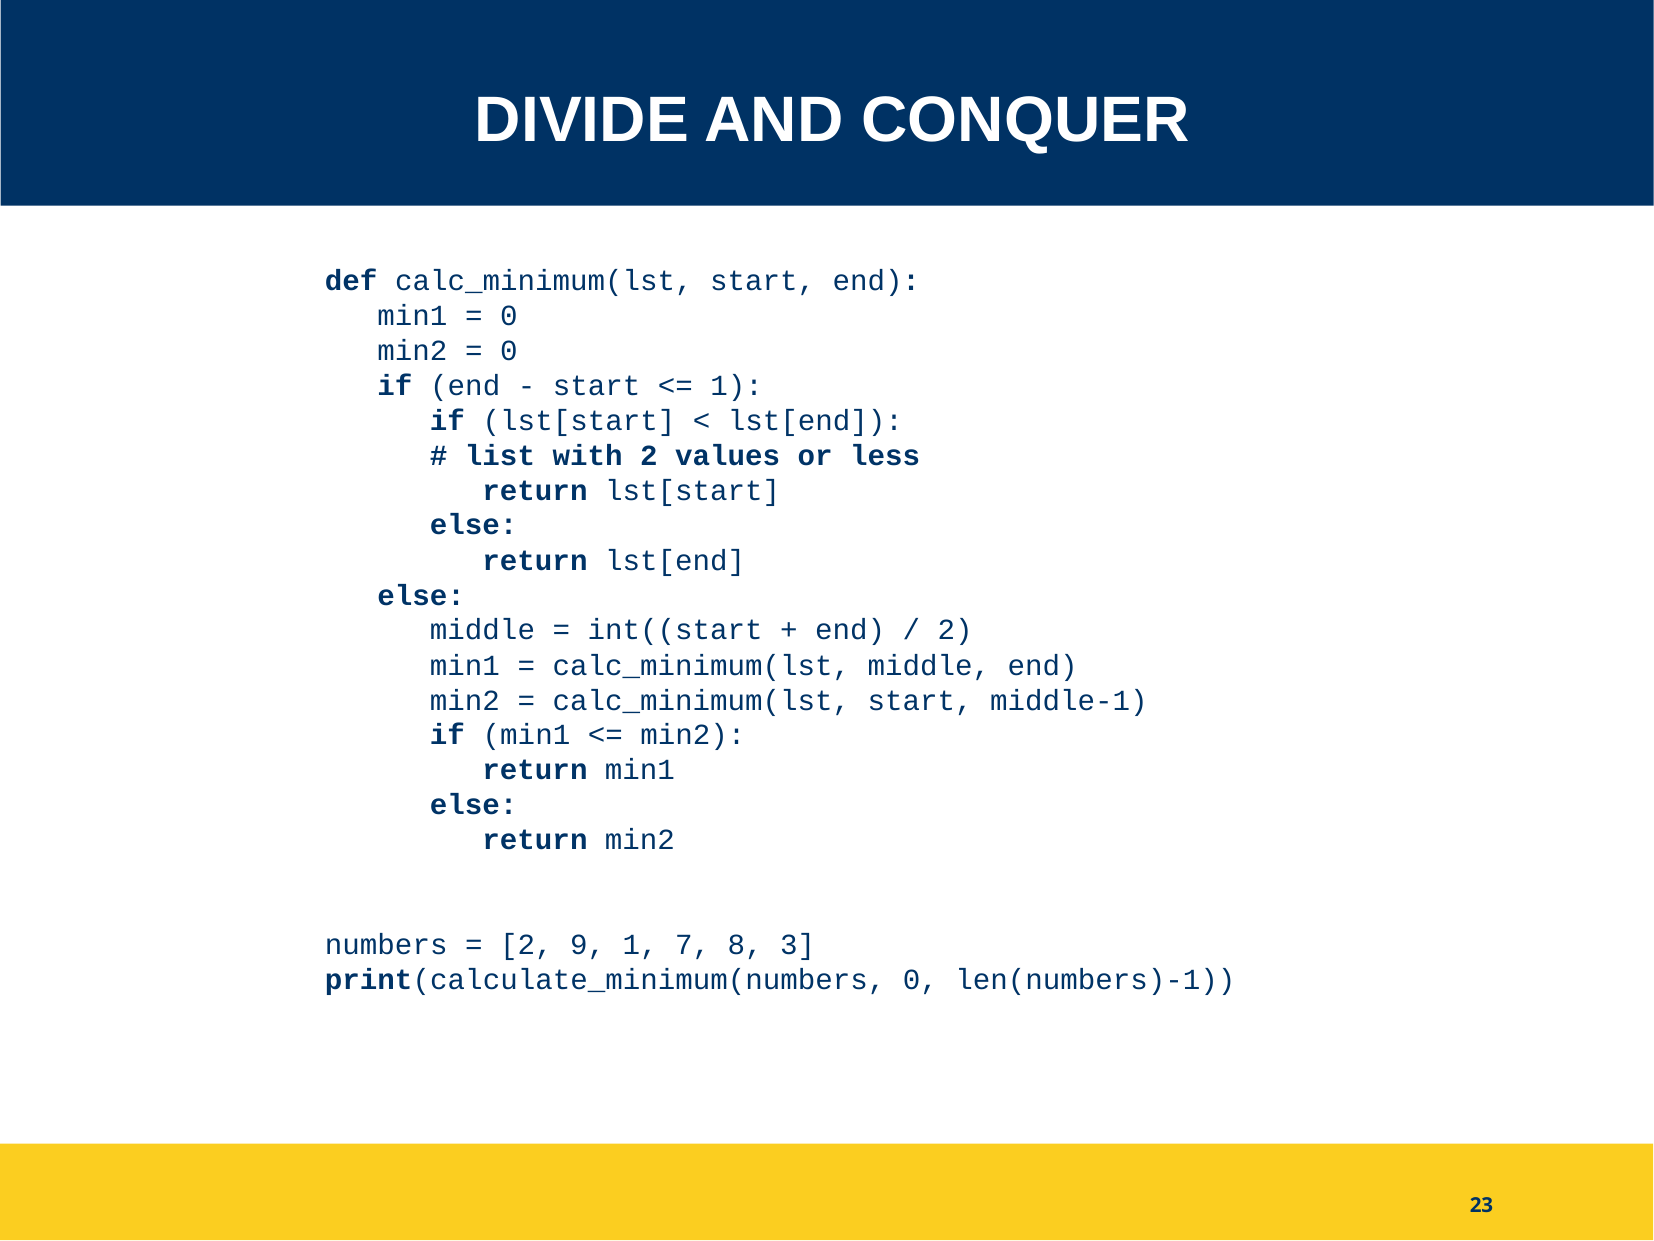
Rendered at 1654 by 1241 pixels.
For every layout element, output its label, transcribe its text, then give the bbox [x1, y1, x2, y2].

slide_number 23 [1309, 1184, 1654, 1241]
title Divide and Conquer [80, 4, 1585, 228]
text_box def calc_minimum(lst, start, end): min1 = 0 min2 = 0 if (end - start <= 1): if (lst[start] < lst[end]): # list with 2 values or less return lst[start] else: return lst[end] else: middle = int((start + end) / 2) min1 = calc_minimum(lst, middle, end) min2 = calc_minimum(lst, start, middle-1) if (min1 <= min2): return min1 else: return min2 numbers = [2, 9, 1, 7, 8, 3] print(calculate_minimum(numbers, 0, len(numbers)-1)) [310, 253, 1251, 1003]
